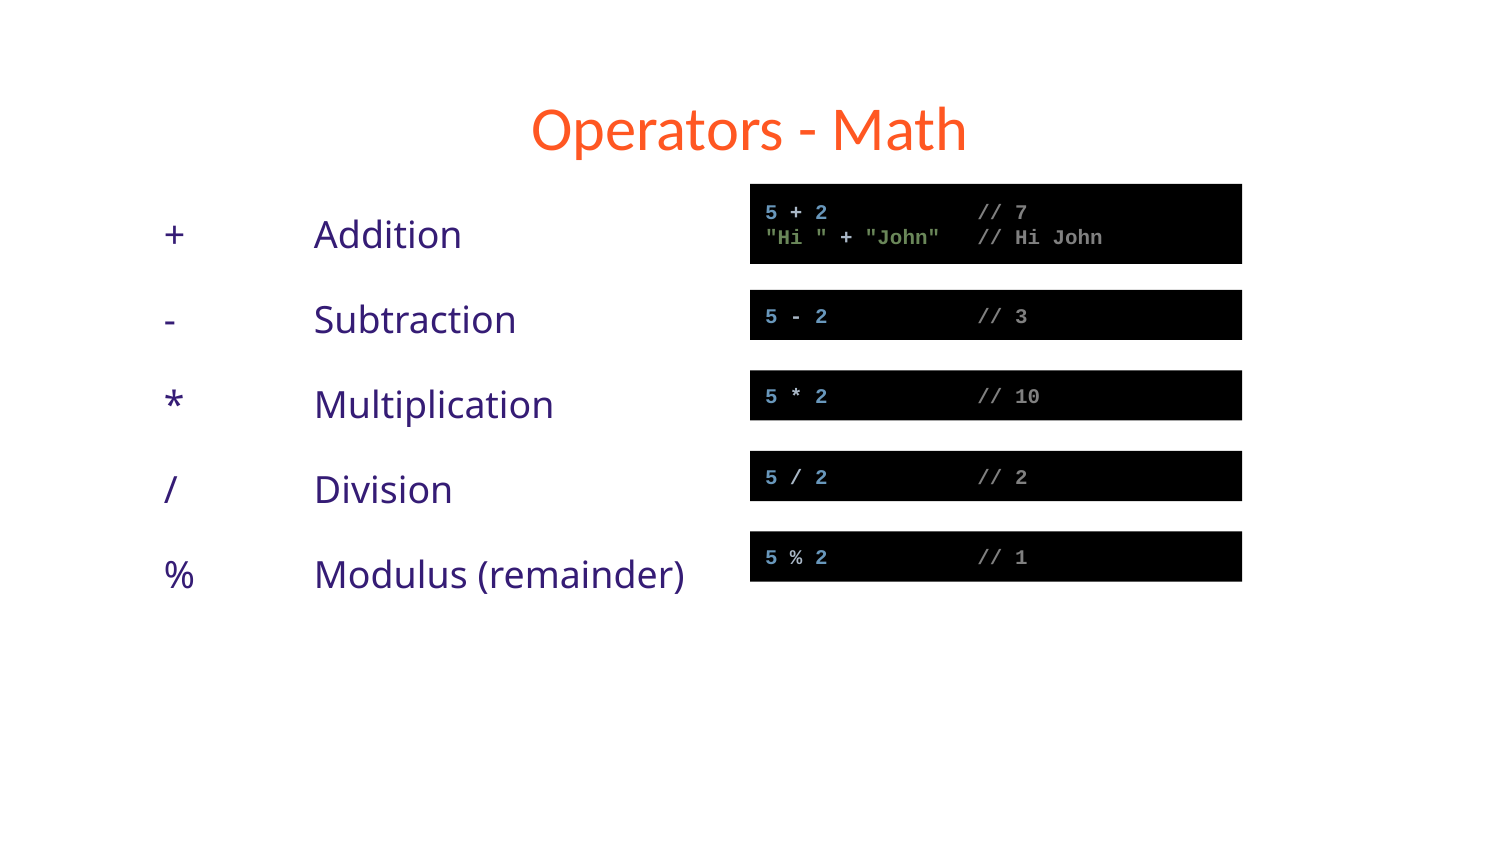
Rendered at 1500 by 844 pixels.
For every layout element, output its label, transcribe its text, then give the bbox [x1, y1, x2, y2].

title Operators - Math [51, 72, 1449, 167]
list + Addition - Subtraction * Multiplication / Division % Modulus (remainder) [148, 189, 1350, 750]
text_box 5 % 2 // 1 [750, 531, 1243, 582]
text_box 5 + 2 // 7 "Hi " + "John" // Hi John [750, 183, 1243, 264]
text_box 5 * 2 // 10 [750, 370, 1243, 421]
text_box 5 - 2 // 3 [750, 289, 1243, 340]
text_box 5 / 2 // 2 [750, 450, 1243, 502]
